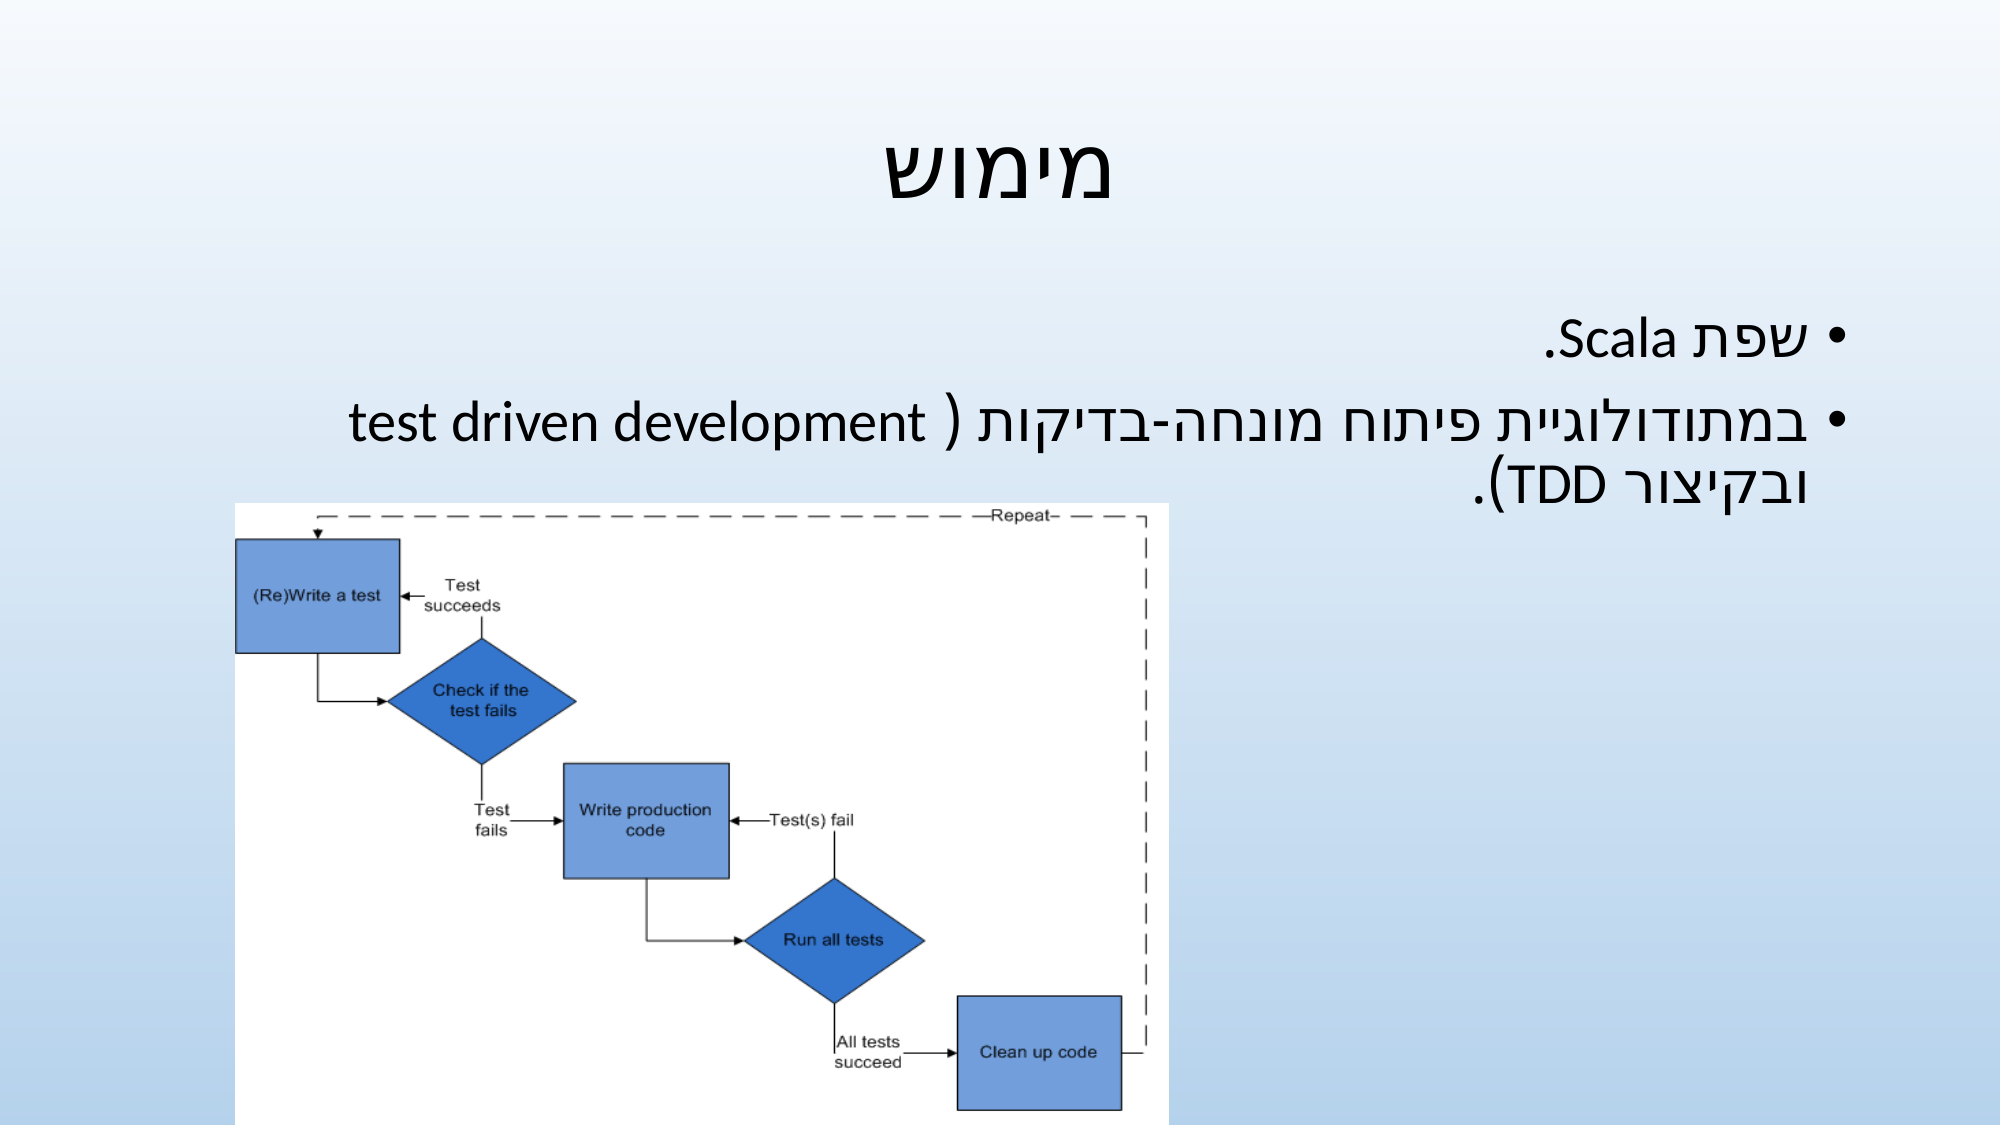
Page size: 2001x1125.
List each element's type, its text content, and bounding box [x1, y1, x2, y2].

title מימוש [137, 59, 1863, 278]
picture [234, 503, 1169, 1125]
list שפת Scala. במתודולוגיית פיתוח מונחה-בדיקות ( test driven development ובקיצור TDD). [137, 299, 1863, 1014]
